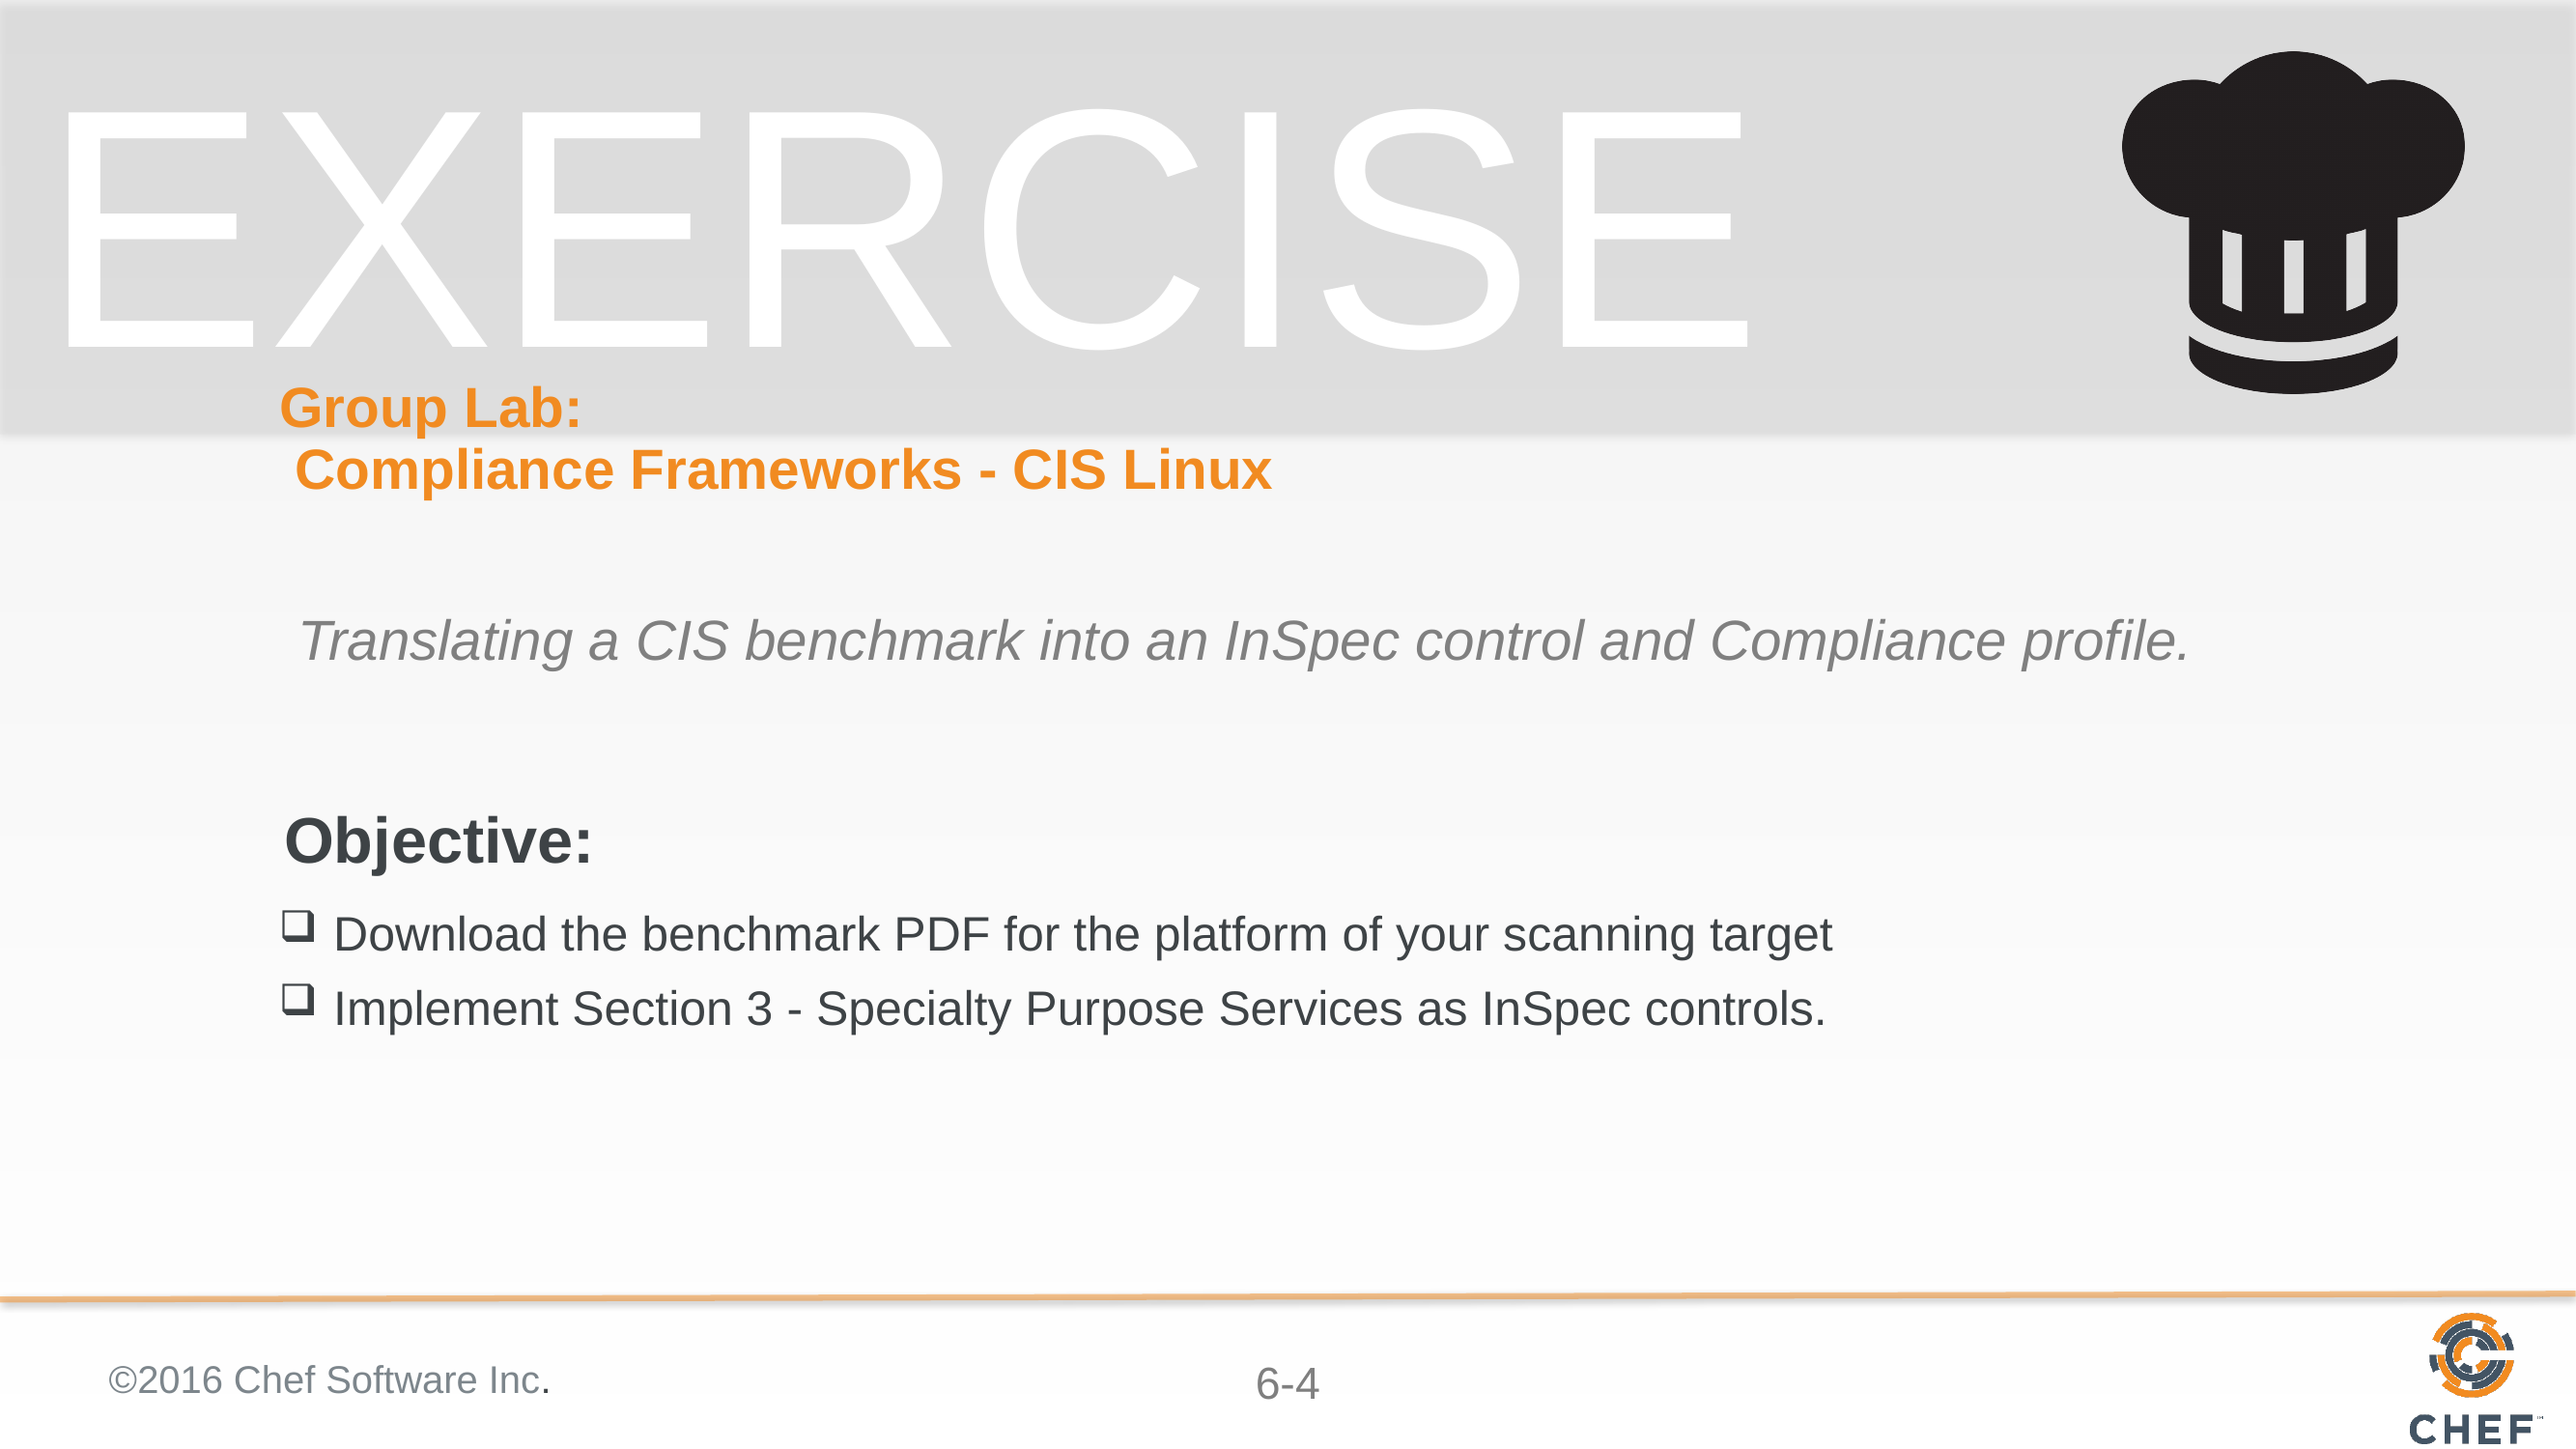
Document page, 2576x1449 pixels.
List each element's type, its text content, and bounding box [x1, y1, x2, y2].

list Download the benchmark PDF for the platform of your scanning target Implement Section 3 - Specialty Purpose Services as InSpec controls. [265, 895, 2217, 1284]
title Group Lab: Compliance Frameworks - CIS Linux [265, 363, 2576, 517]
picture [2399, 1297, 2551, 1449]
picture [2122, 51, 2465, 363]
list Translating a CIS benchmark into an InSpec control and Compliance profile. [265, 516, 2217, 759]
